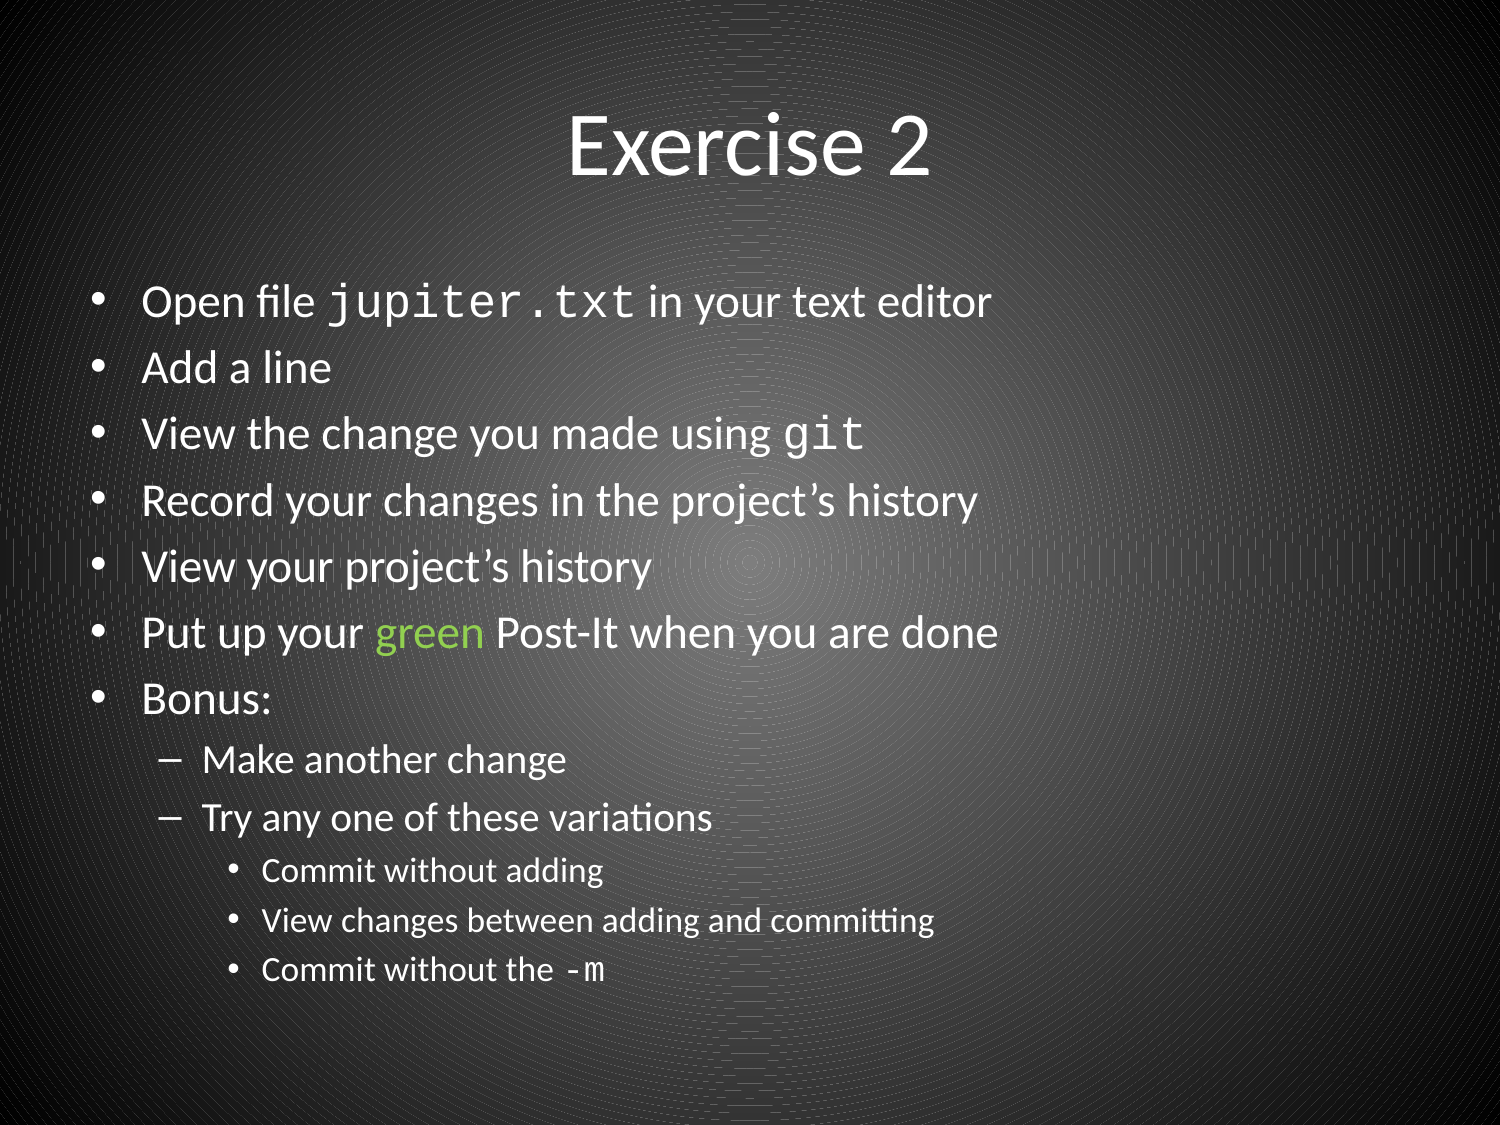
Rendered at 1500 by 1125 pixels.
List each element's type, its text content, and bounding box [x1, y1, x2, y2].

list Open file jupiter.txt in your text editor Add a line View the change you made using git Record your changes in the project’s history View your project’s history Put up your green Post-It when you are done Bonus: Make another change Try any one of these variations Commit without adding View changes between adding and committing Commit without the -m [75, 262, 1425, 1005]
title Exercise 2 [75, 45, 1425, 233]
